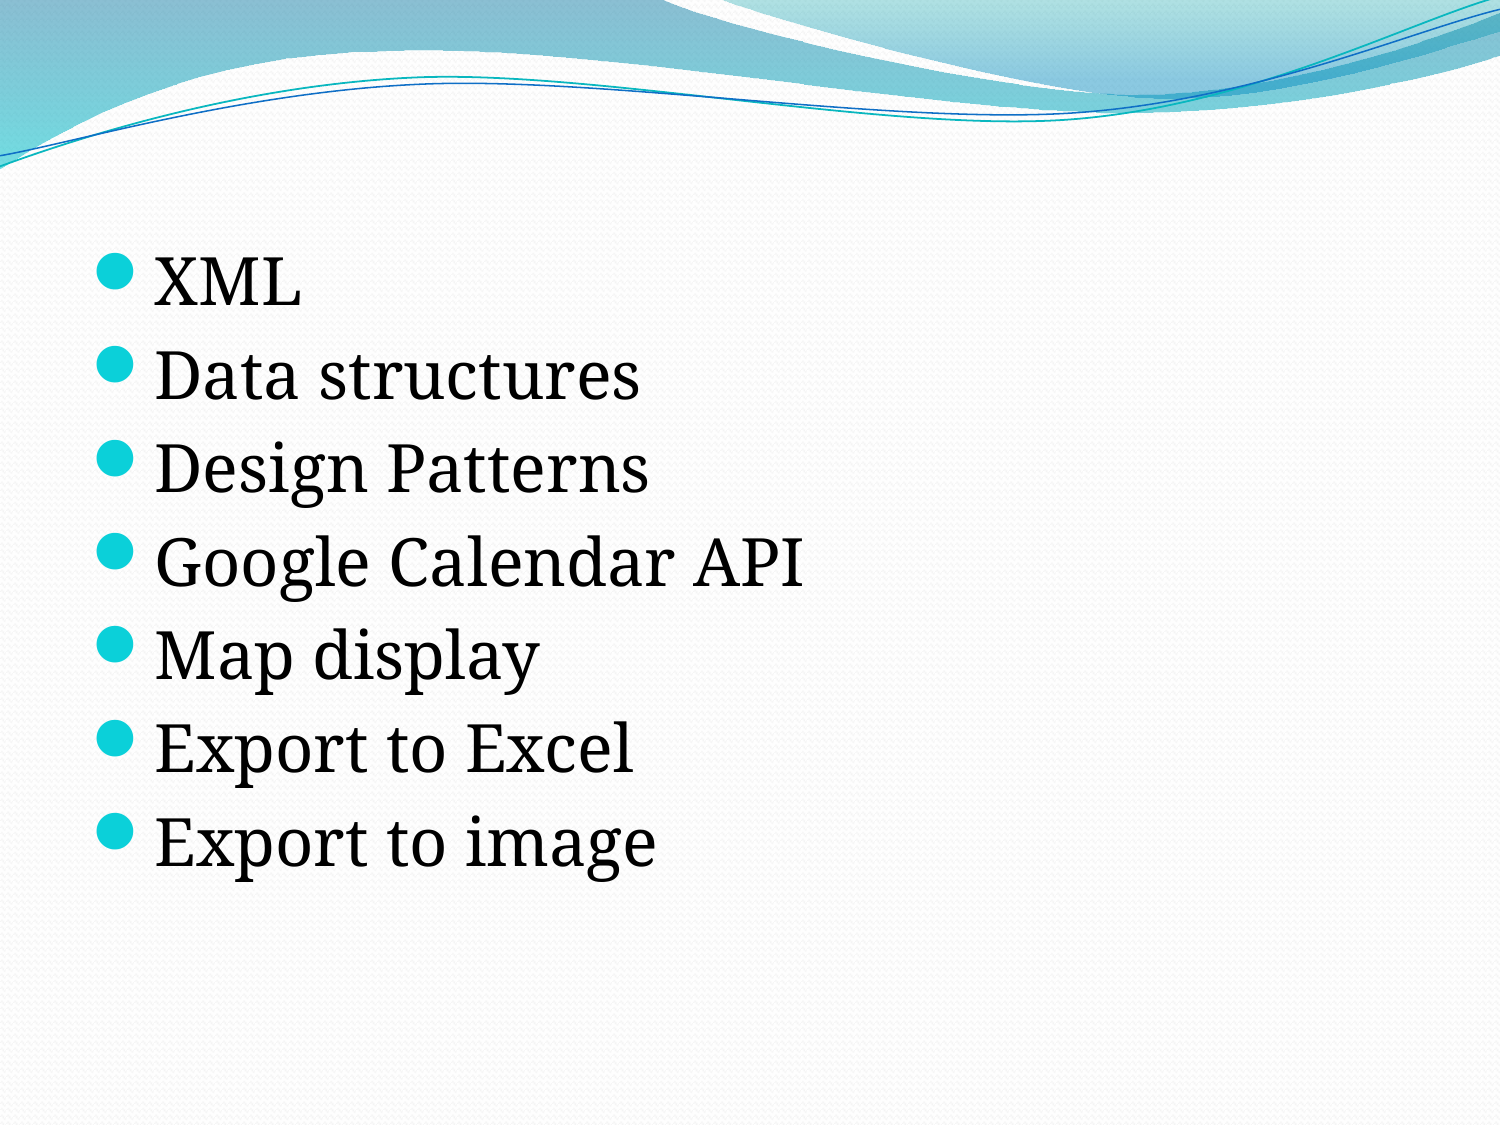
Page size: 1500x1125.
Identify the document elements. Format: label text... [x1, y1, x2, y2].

list XML Data structures Design Patterns Google Calendar API Map display Export to Excel Export to image [76, 231, 1427, 1038]
